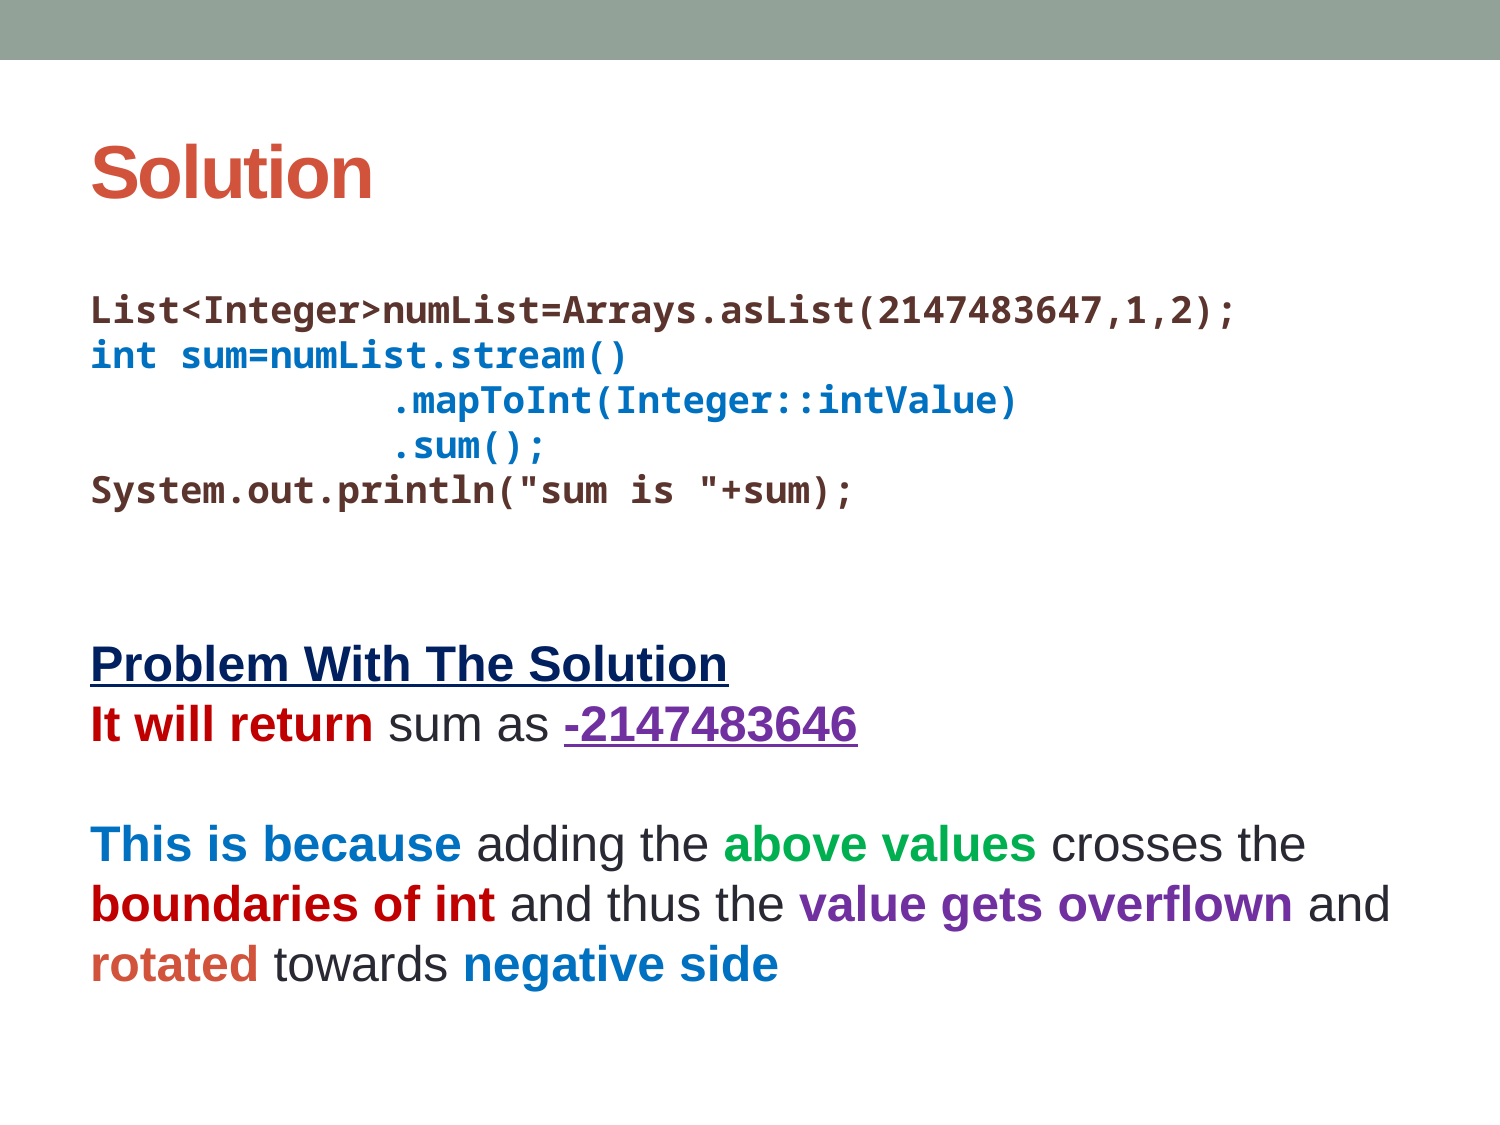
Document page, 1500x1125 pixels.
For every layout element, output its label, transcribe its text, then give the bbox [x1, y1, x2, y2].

title Solution [75, 87, 1425, 250]
text_box List<Integer>numList=Arrays.asList(2147483647,1,2); int sum=numList.stream() .mapToInt(Integer::intValue) .sum(); System.out.println("sum is "+sum); Problem With The Solution It will return sum as -2147483646 This is because adding the above values crosses the boundaries of int and thus the value gets overflown and rotated towards negative side [75, 278, 1426, 1044]
